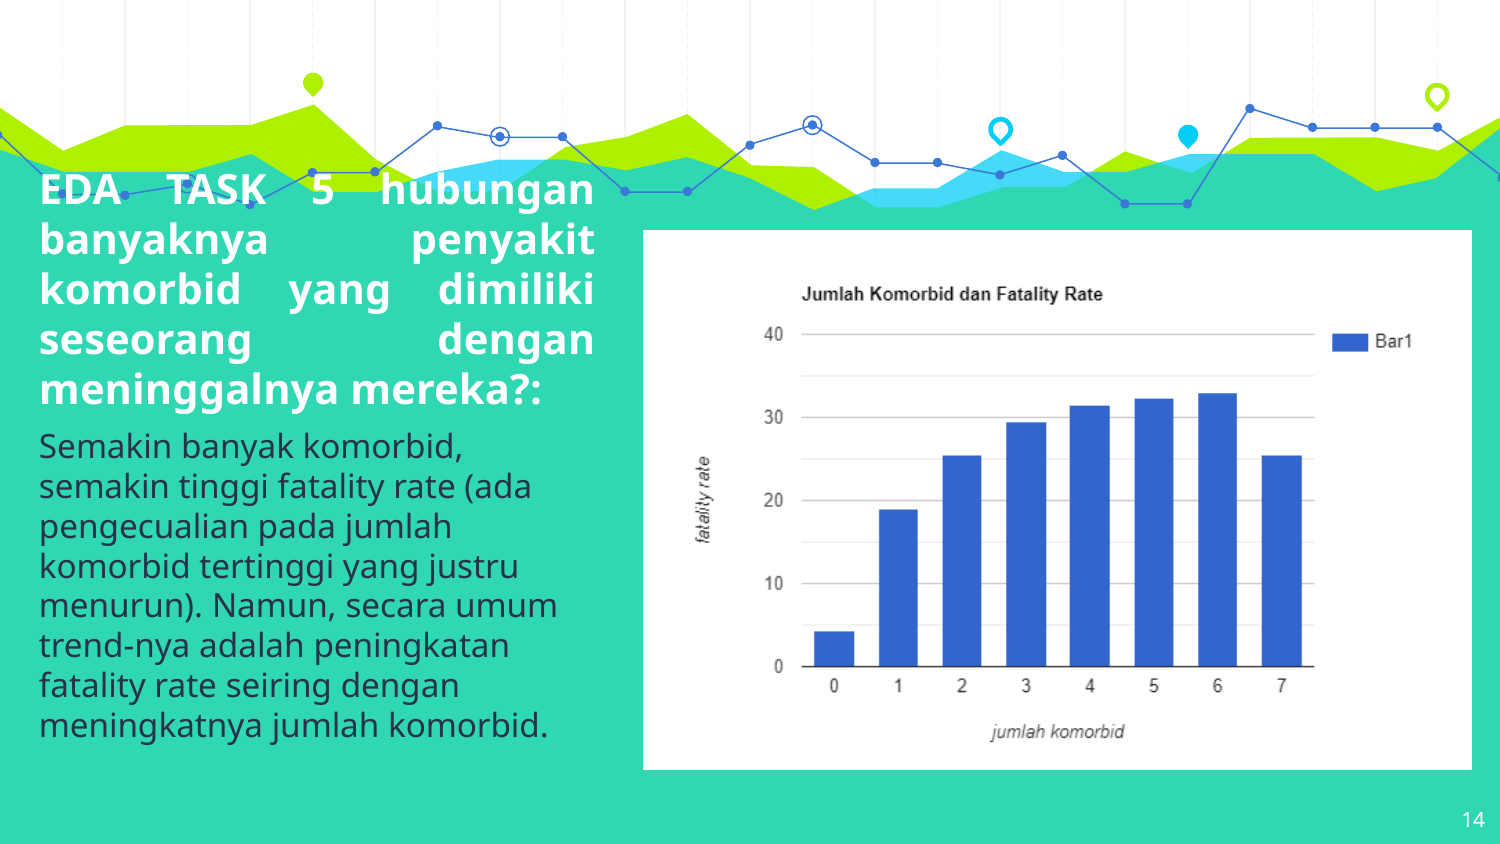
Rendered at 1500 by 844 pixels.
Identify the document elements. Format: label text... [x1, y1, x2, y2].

picture [643, 230, 1473, 770]
list EDA TASK 5 hubungan banyaknya penyakit komorbid yang dimiliki seseorang dengan meninggalnya mereka?: Semakin banyak komorbid, semakin tinggi fatality rate (ada pengecualian pada jumlah komorbid tertinggi yang justru menurun). Namun, secara umum trend-nya adalah peningkatan fatality rate seiring dengan meningkatnya jumlah komorbid. [23, 241, 611, 760]
slide_number ‹#› [1410, 791, 1500, 844]
